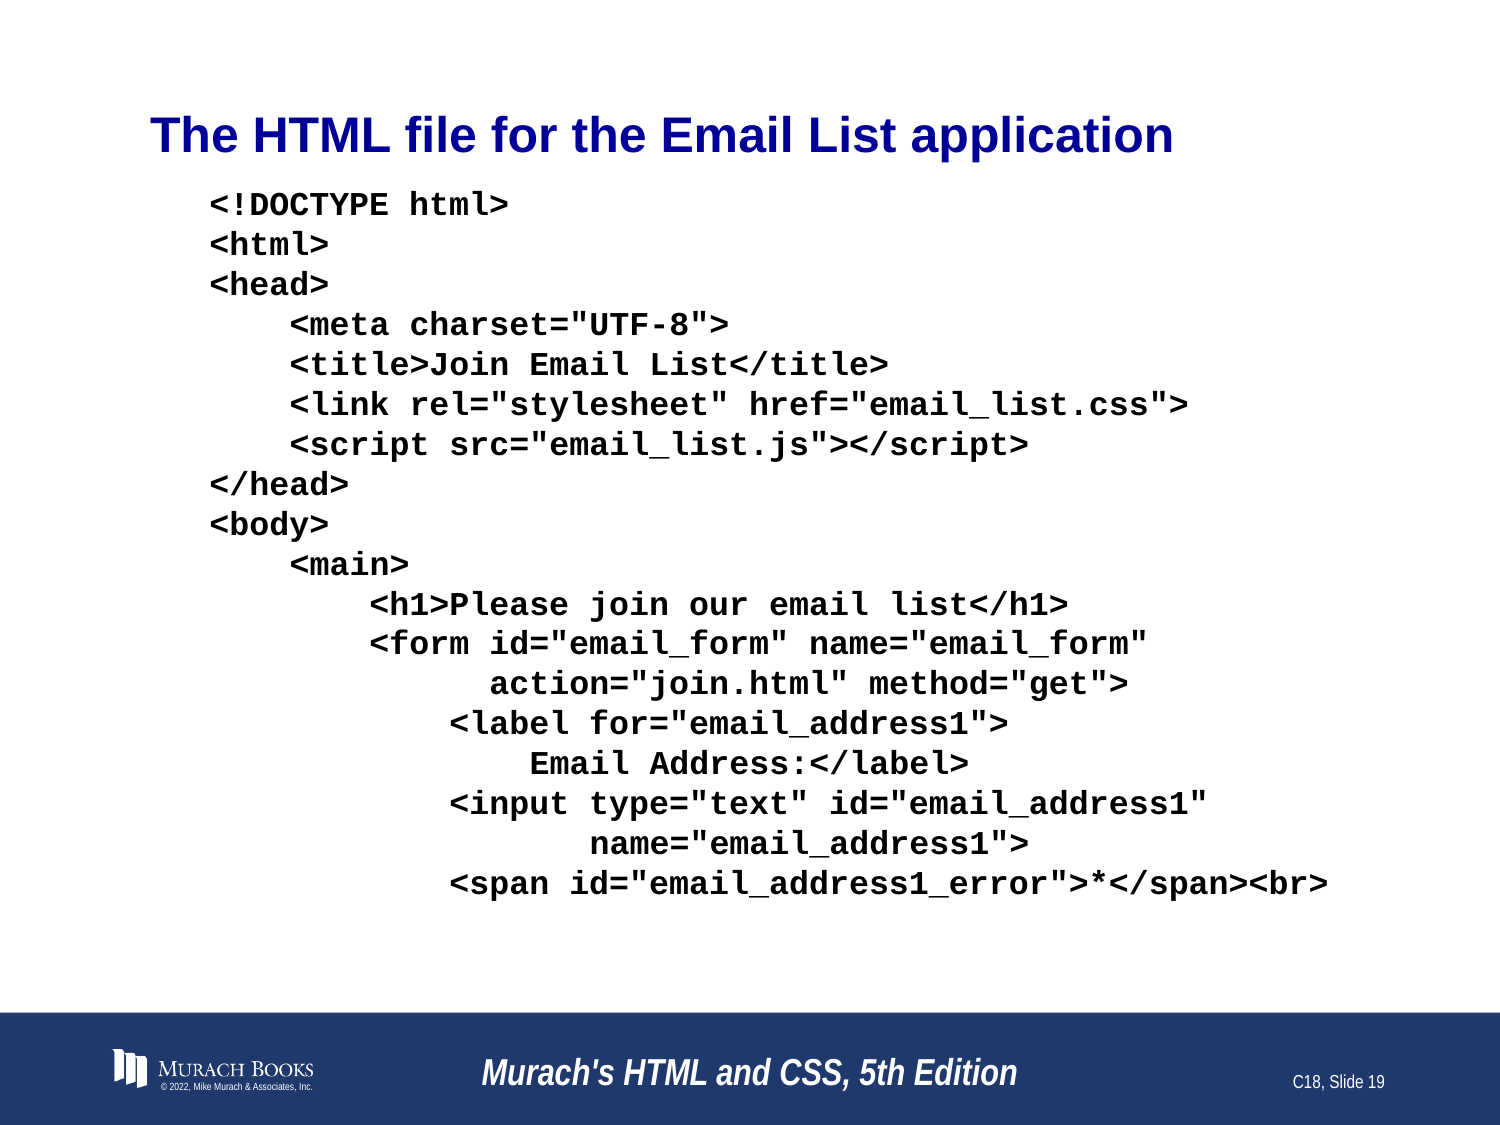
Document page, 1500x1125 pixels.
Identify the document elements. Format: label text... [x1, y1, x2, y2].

title The HTML file for the Email List application [150, 102, 1350, 164]
list <!DOCTYPE html> <html> <head> <meta charset="UTF-8"> <title>Join Email List</title> <link rel="stylesheet" href="email_list.css"> <script src="email_list.js"></script> </head> <body> <main> <h1>Please join our email list</h1> <form id="email_form" name="email_form" action="join.html" method="get"> <label for="email_address1"> Email Address:</label> <input type="text" id="email_address1" name="email_address1"> <span id="email_address1_error">*</span><br> [137, 174, 1350, 975]
slide_number C18, Slide 19 [1087, 1025, 1400, 1100]
footer © 2022, Mike Murach & Associates, Inc. [12, 1025, 463, 1100]
slide_number Murach's HTML and CSS, 5th Edition [463, 1025, 1050, 1100]
